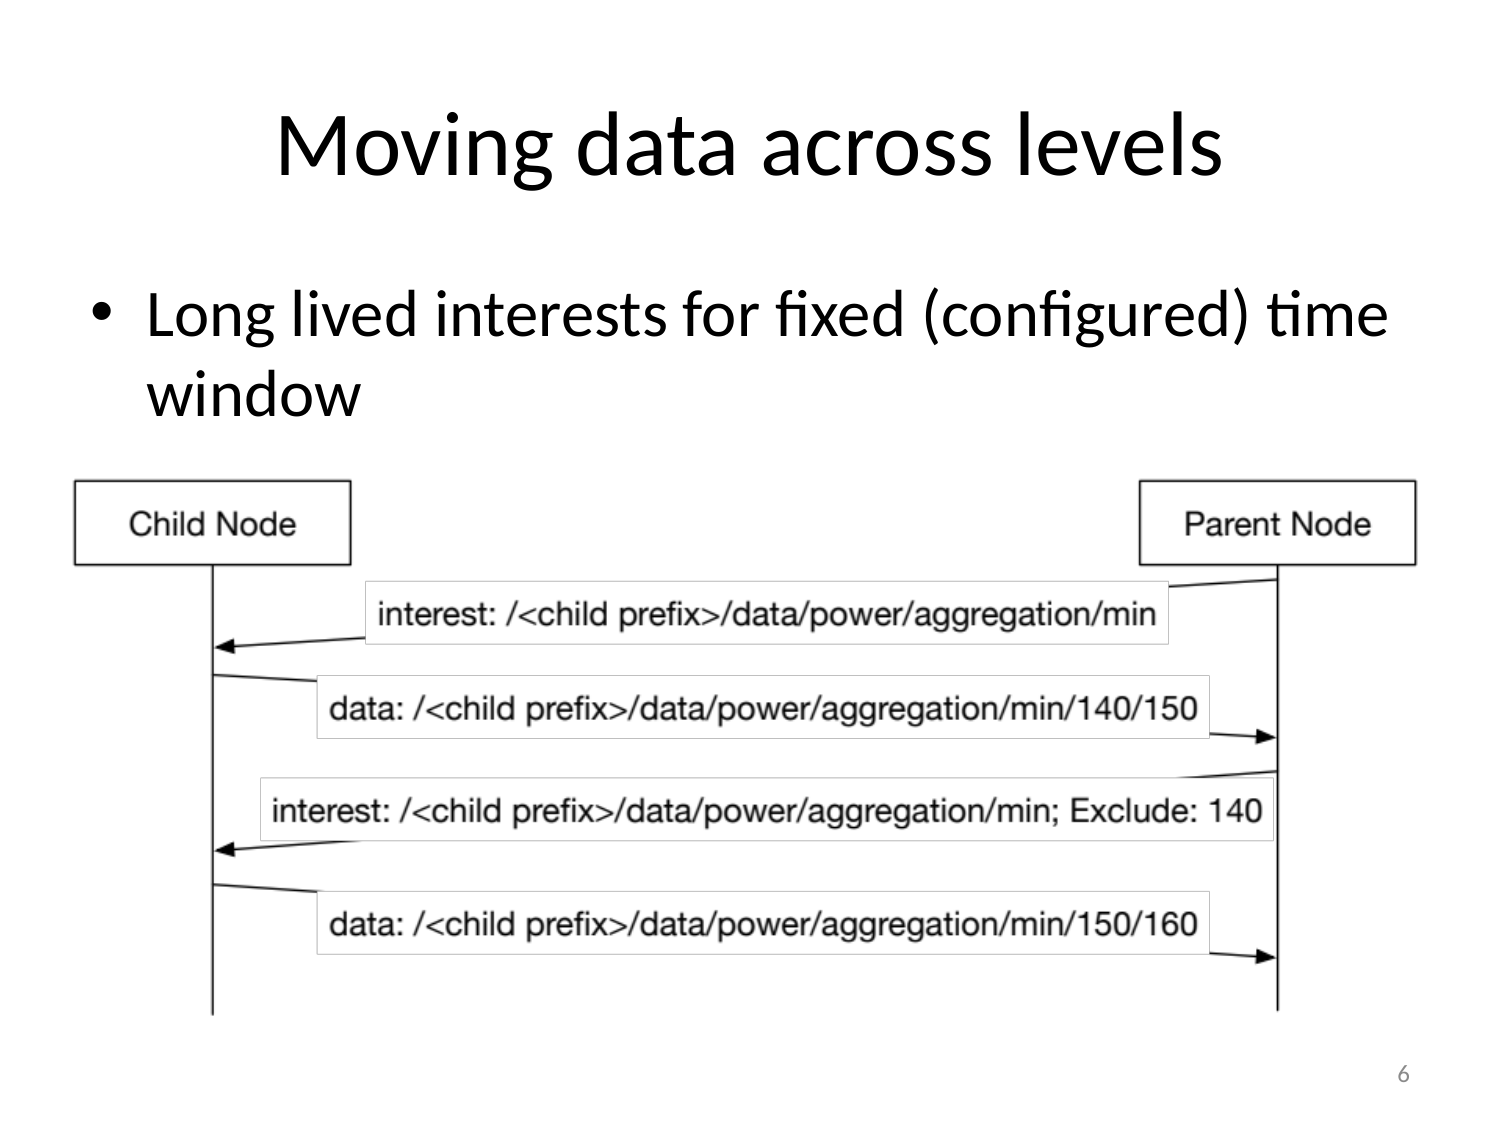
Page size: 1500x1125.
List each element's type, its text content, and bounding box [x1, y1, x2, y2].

picture [69, 476, 1419, 1017]
title Moving data across levels [75, 45, 1425, 233]
slide_number 6 [1074, 1042, 1425, 1103]
list Long lived interests for fixed (configured) time window [75, 262, 1425, 1005]
